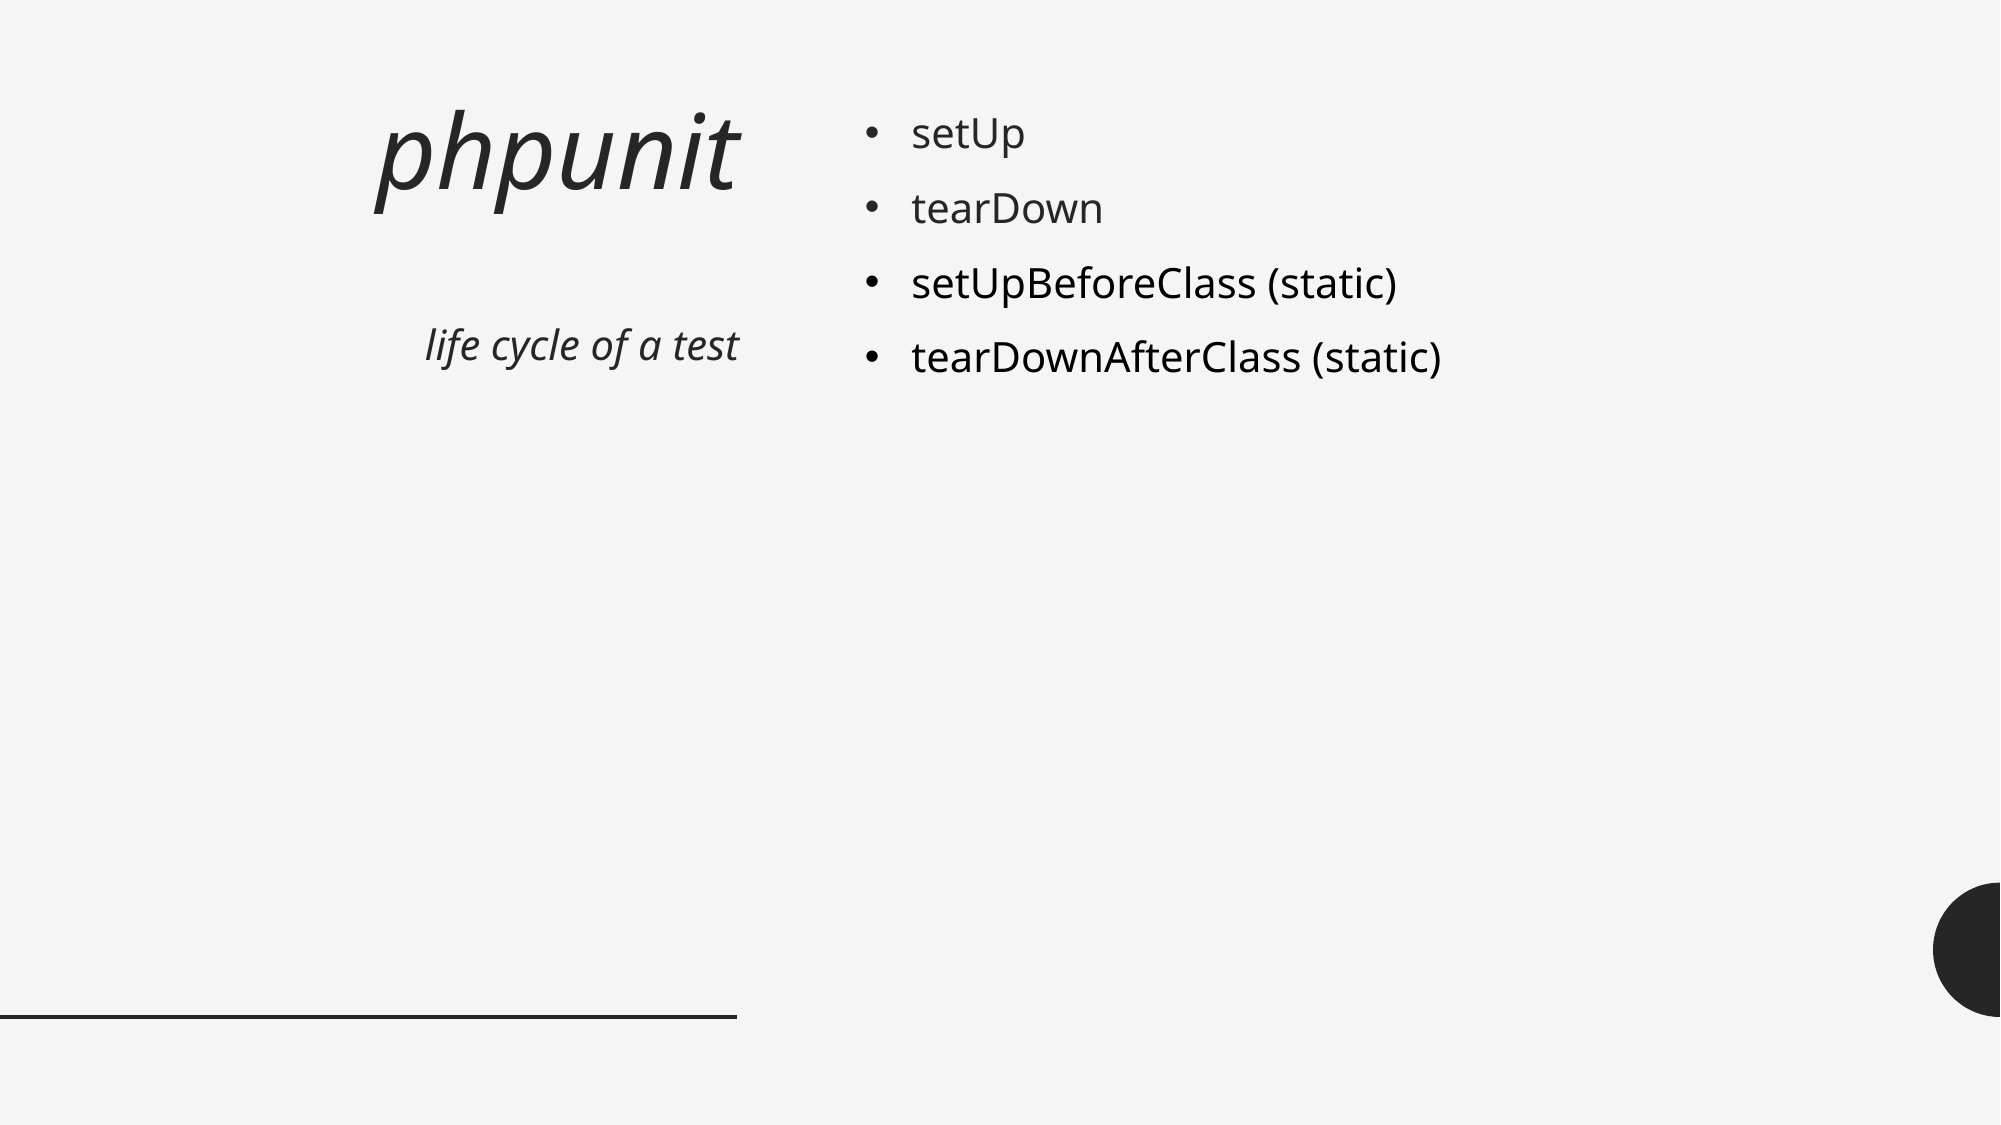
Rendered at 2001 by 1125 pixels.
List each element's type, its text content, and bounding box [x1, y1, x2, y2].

list setUp tearDown setUpBeforeClass (static) tearDownAfterClass (static) [849, 93, 1875, 1022]
title phpunit life cycle of a test [125, 91, 754, 905]
